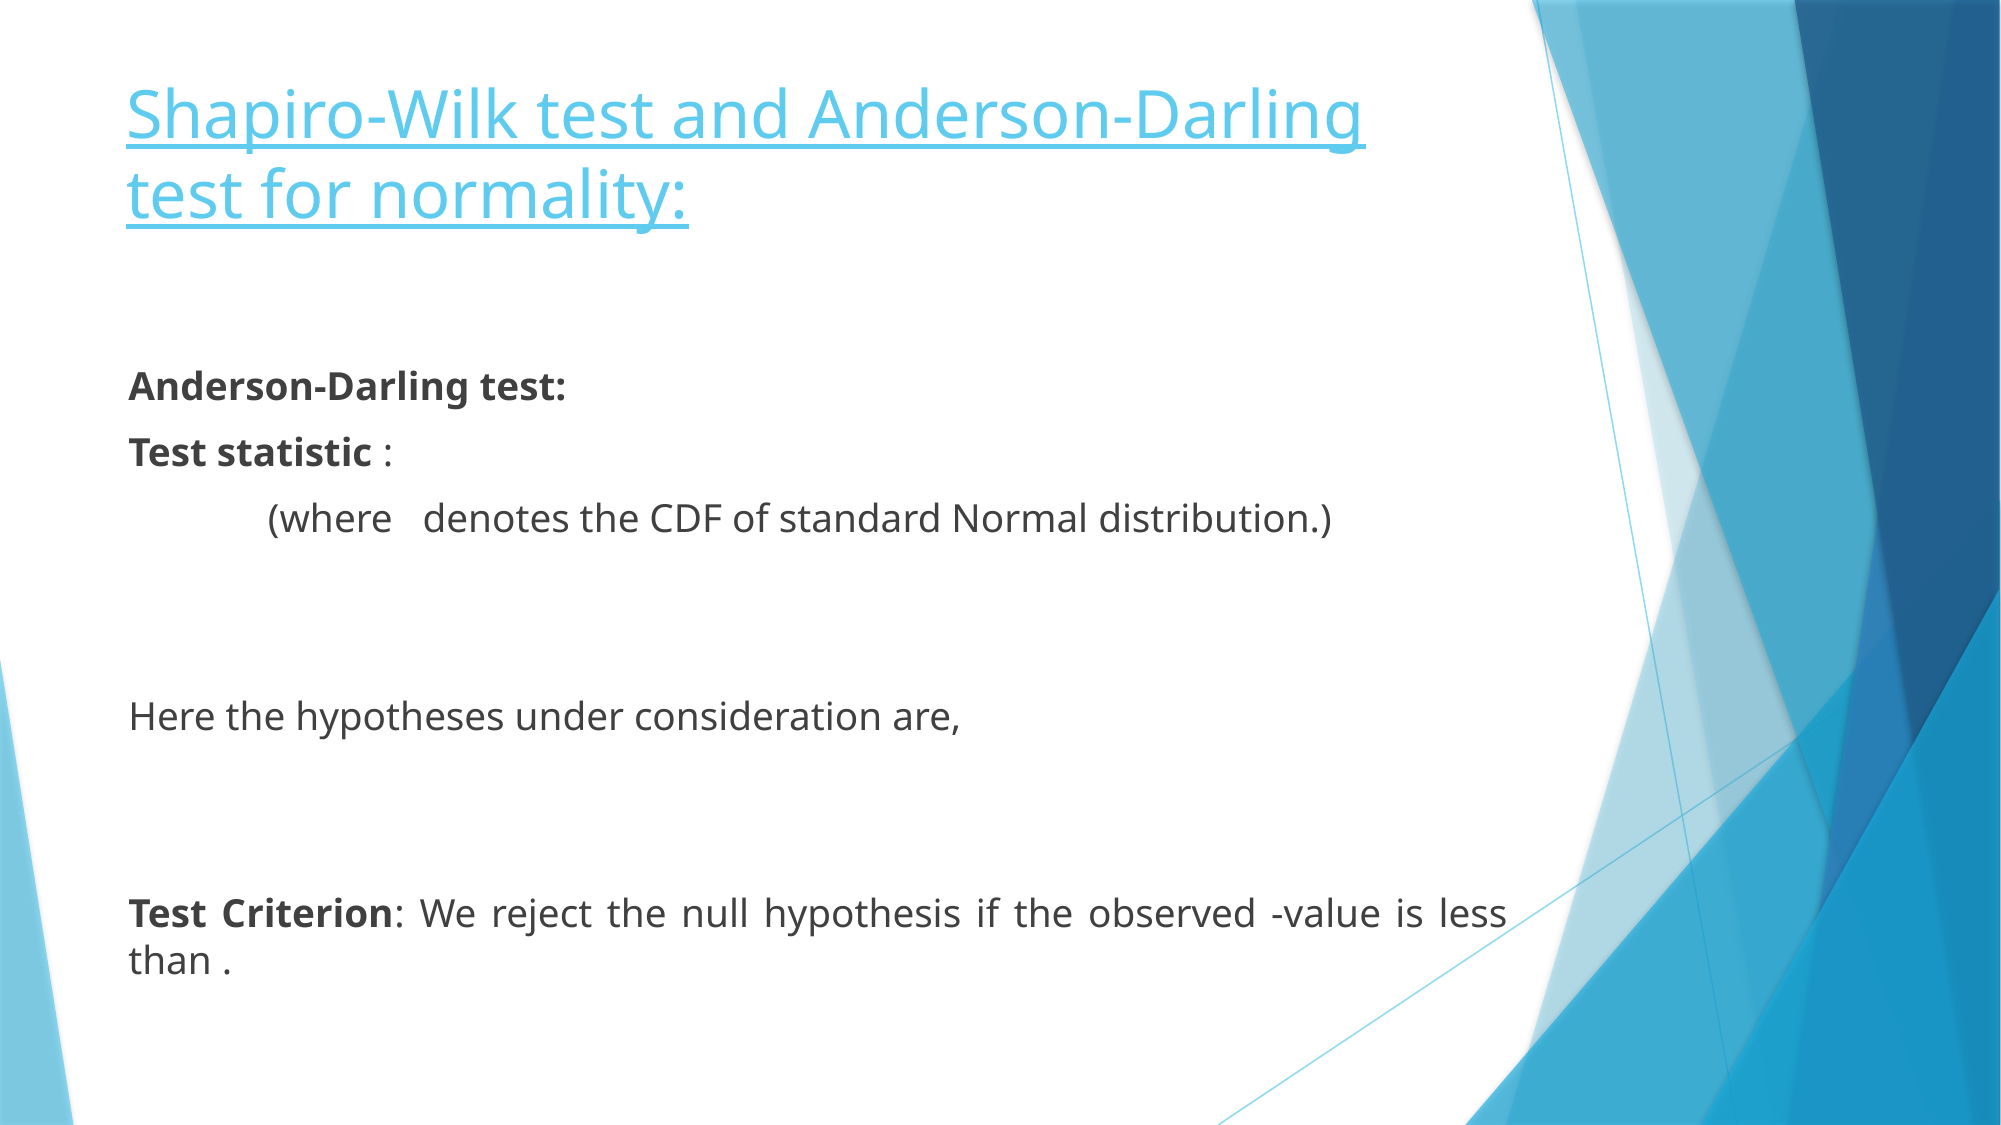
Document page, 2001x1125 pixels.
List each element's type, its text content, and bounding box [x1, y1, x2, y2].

title Shapiro-Wilk test and Anderson-Darling test for normality: [111, 64, 1475, 282]
